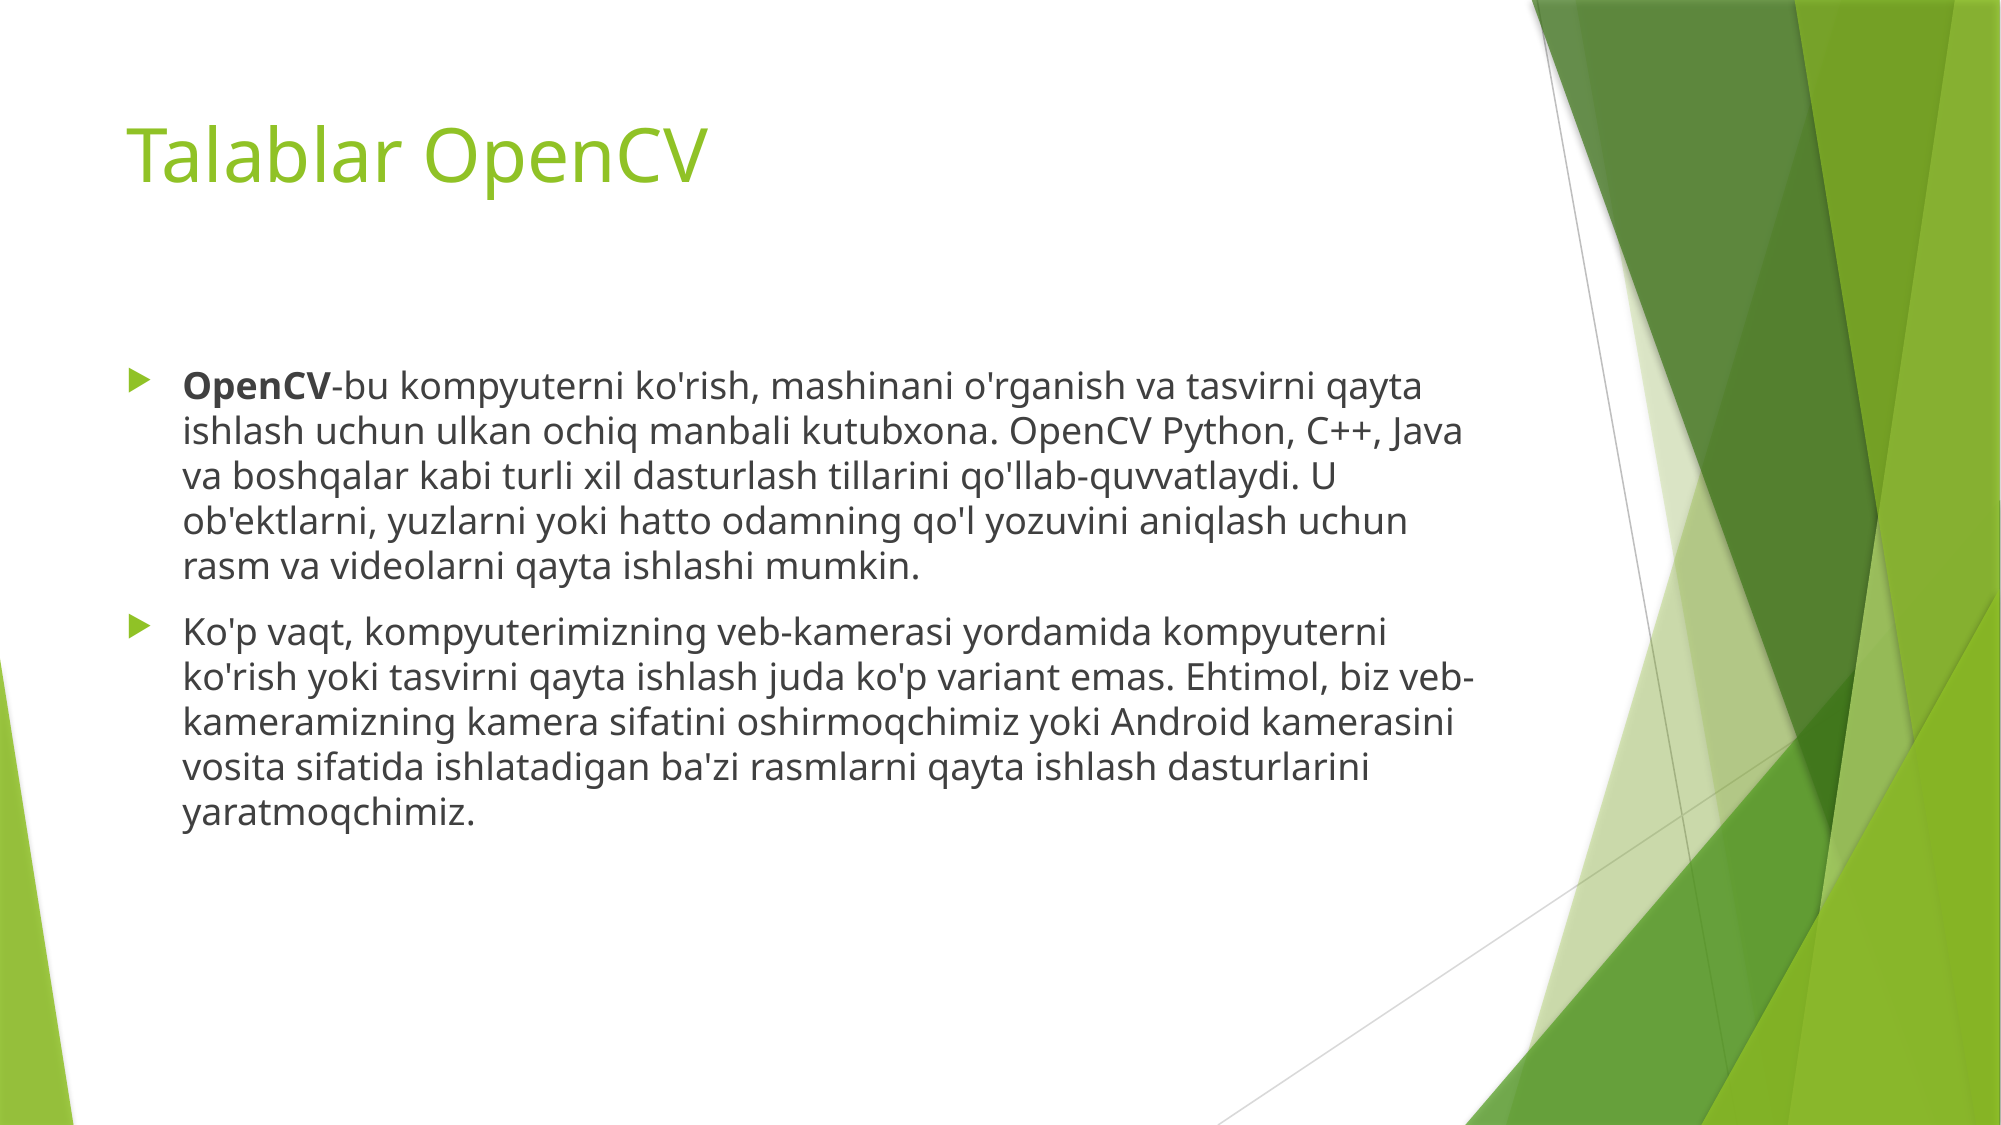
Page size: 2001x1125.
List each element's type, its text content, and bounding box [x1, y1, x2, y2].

list OpenCV-bu kompyuterni ko'rish, mashinani o'rganish va tasvirni qayta ishlash uchun ulkan ochiq manbali kutubxona. OpenCV Python, C++, Java va boshqalar kabi turli xil dasturlash tillarini qo'llab-quvvatlaydi. U ob'ektlarni, yuzlarni yoki hatto odamning qo'l yozuvini aniqlash uchun rasm va videolarni qayta ishlashi mumkin. Ko'p vaqt, kompyuterimizning veb-kamerasi yordamida kompyuterni ko'rish yoki tasvirni qayta ishlash juda ko'p variant emas. Ehtimol, biz veb-kameramizning kamera sifatini oshirmoqchimiz yoki Android kamerasini vosita sifatida ishlatadigan ba'zi rasmlarni qayta ishlash dasturlarini yaratmoqchimiz. [111, 354, 1522, 992]
title Talablar OpenCV [111, 99, 1522, 317]
